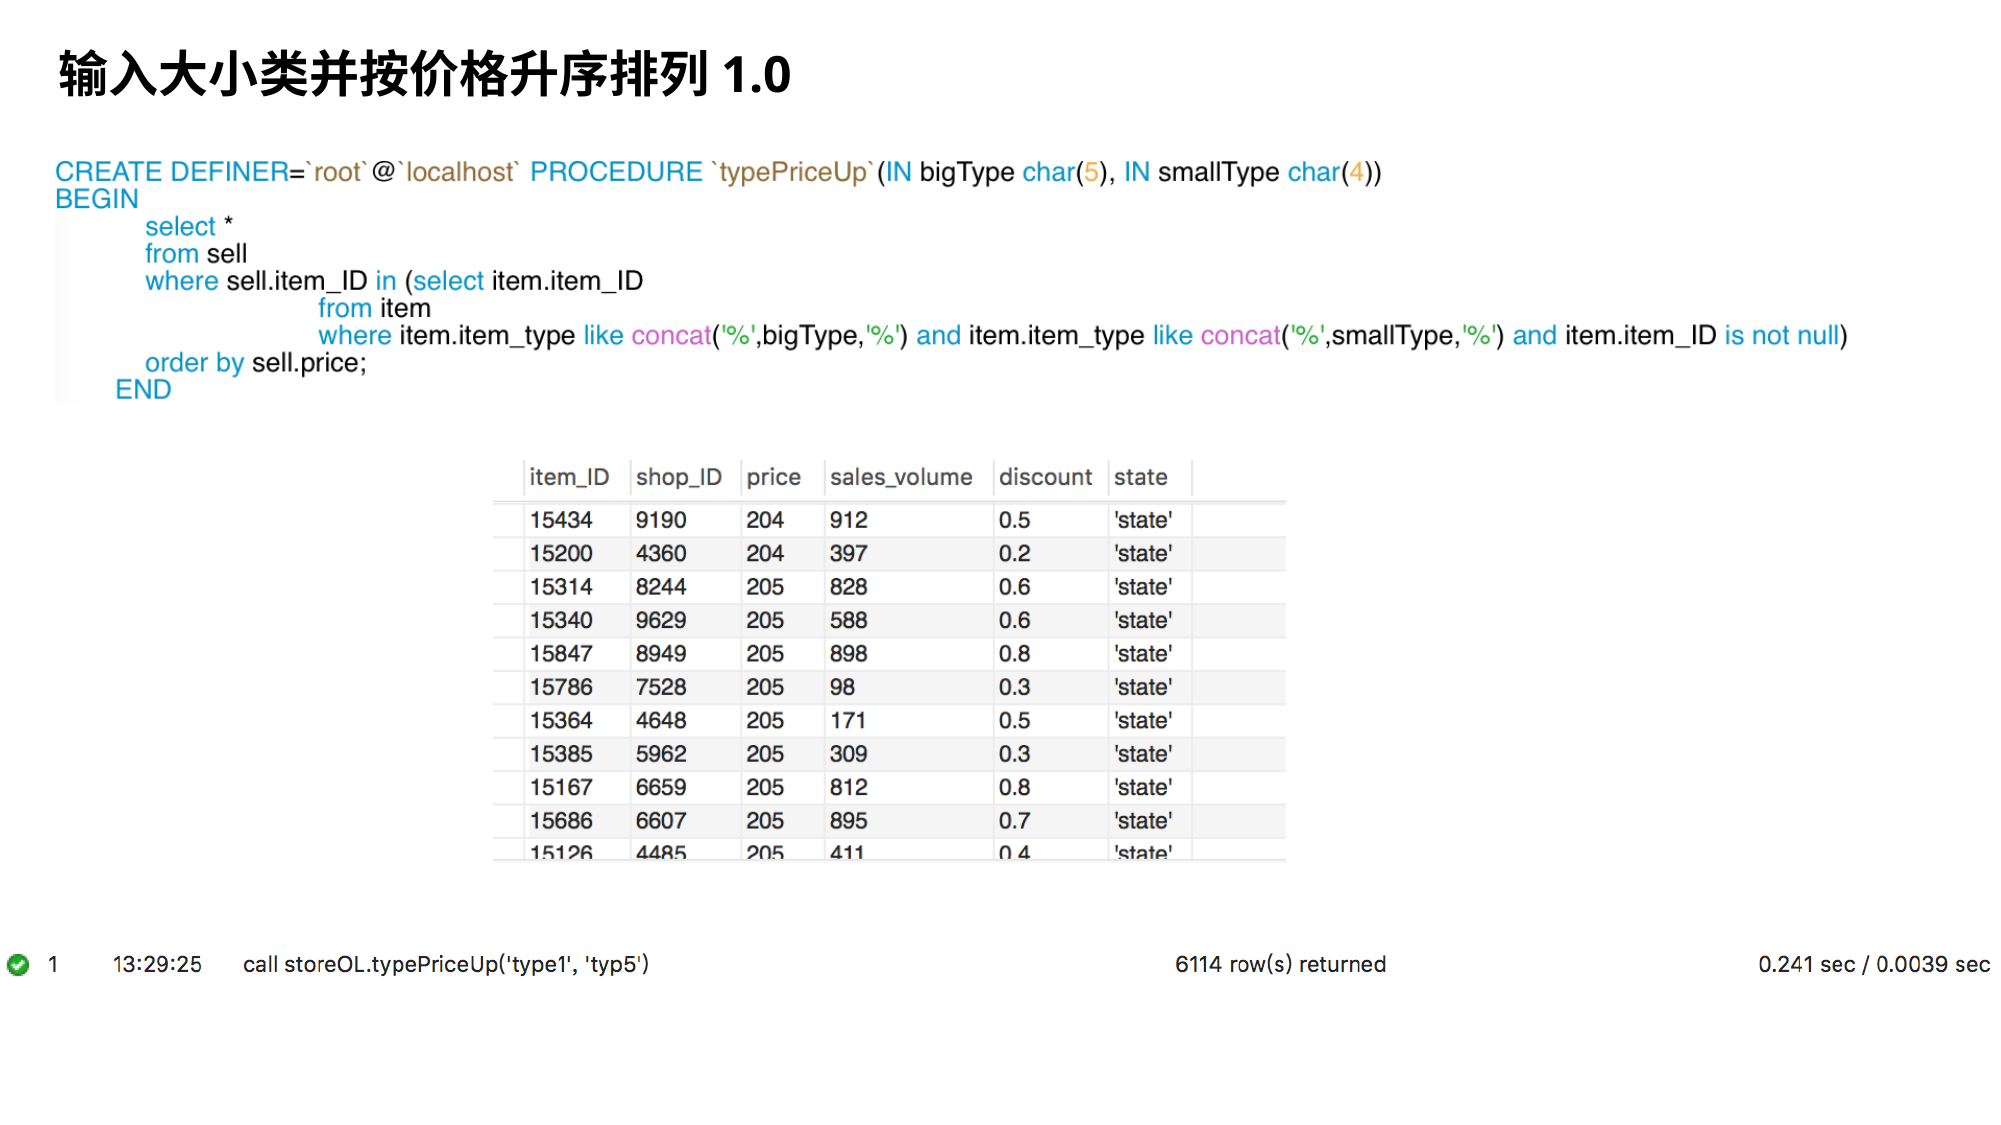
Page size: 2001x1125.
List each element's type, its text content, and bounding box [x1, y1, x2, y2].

picture [0, 950, 2000, 978]
picture [55, 160, 1913, 405]
picture [493, 460, 1286, 863]
text_box 输入大小类并按价格升序排列1.0 [44, 35, 2000, 111]
